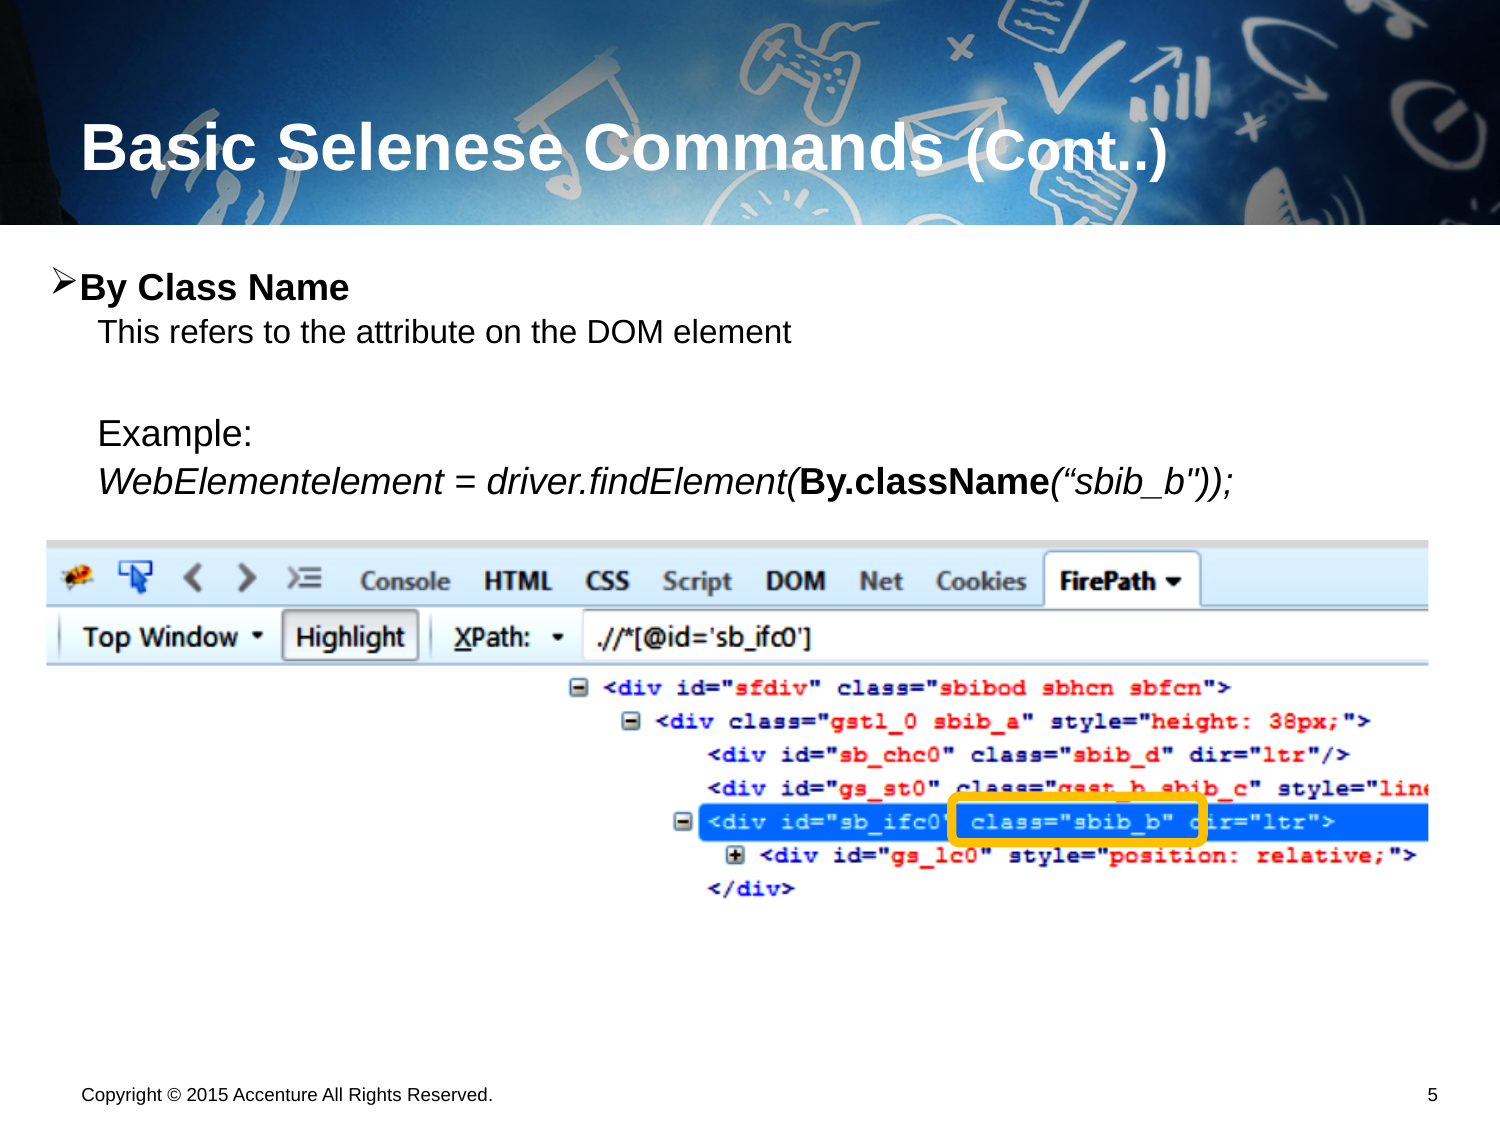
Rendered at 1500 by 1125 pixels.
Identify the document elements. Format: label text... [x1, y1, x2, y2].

picture [46, 539, 1429, 908]
footer Copyright © 2015 Accenture All Rights Reserved. [65, 1036, 804, 1113]
list By Class Name This refers to the attribute on the DOM element Example: WebElementelement = driver.findElement(By.className(“sbib_b")); [34, 260, 1441, 1069]
picture [0, 0, 1500, 225]
slide_number 4 [1174, 1067, 1454, 1114]
title Basic Selenese Commands (Cont..) [64, 20, 1441, 194]
